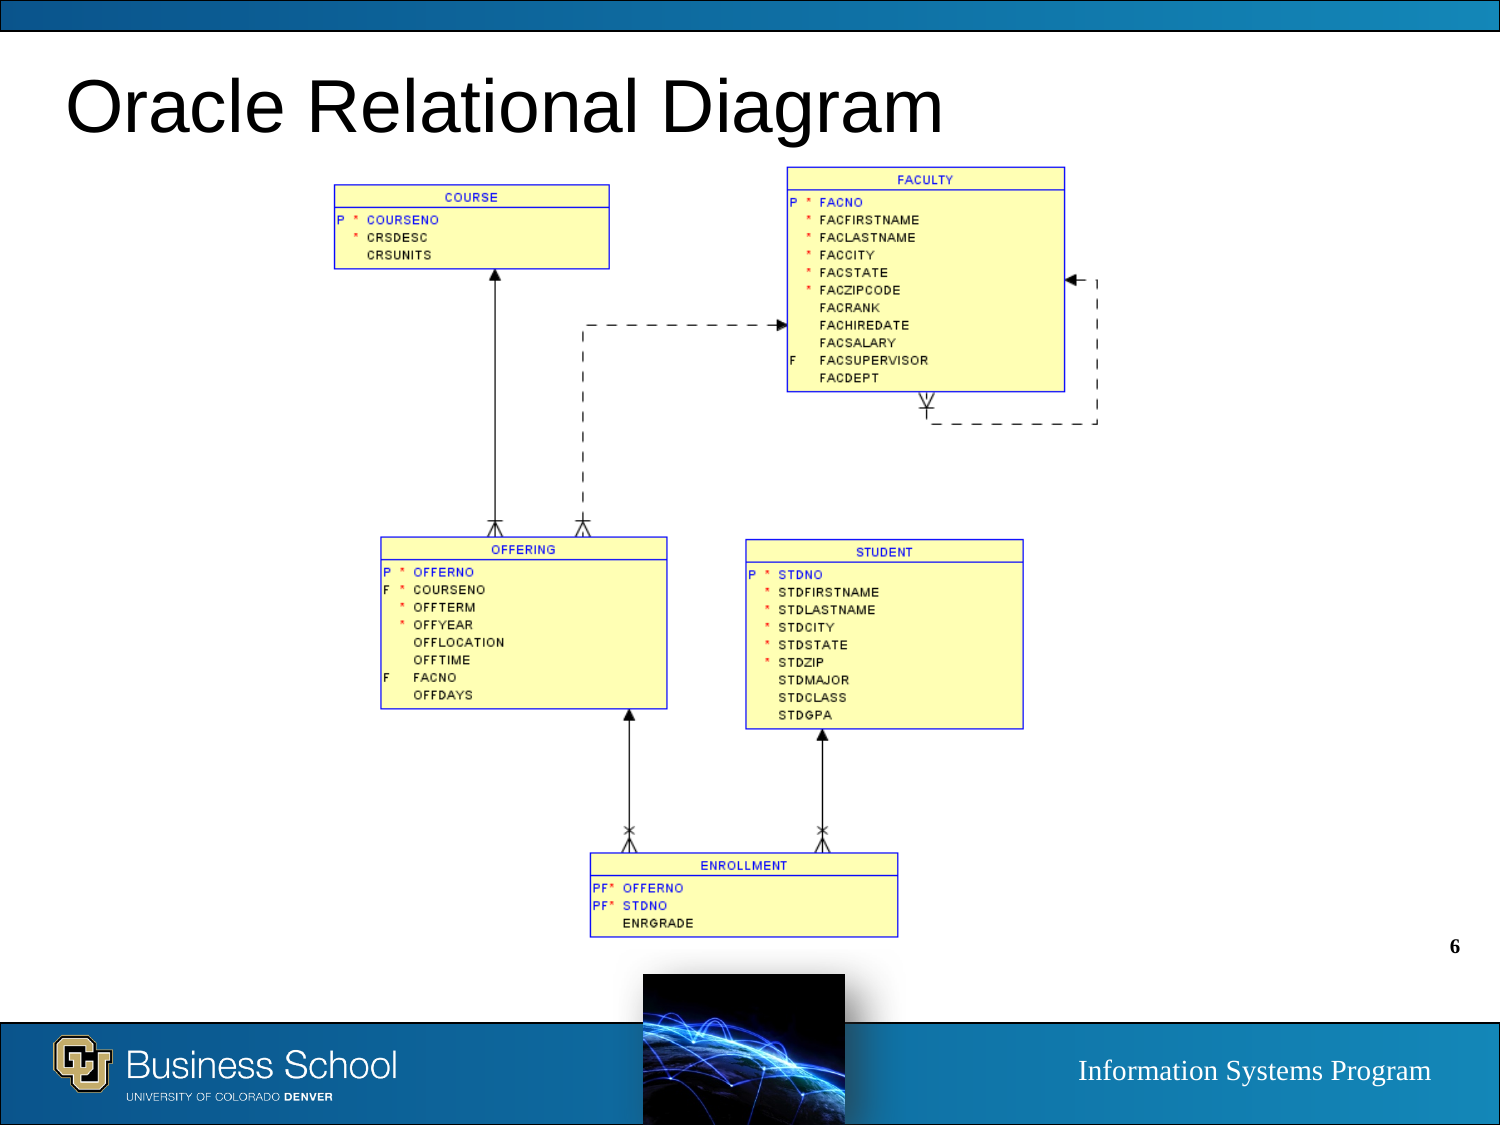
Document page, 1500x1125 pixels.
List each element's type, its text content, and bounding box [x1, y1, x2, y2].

picture [324, 153, 1113, 949]
title Oracle Relational Diagram [49, 49, 1426, 163]
picture [53, 1034, 396, 1101]
picture [643, 974, 845, 1125]
